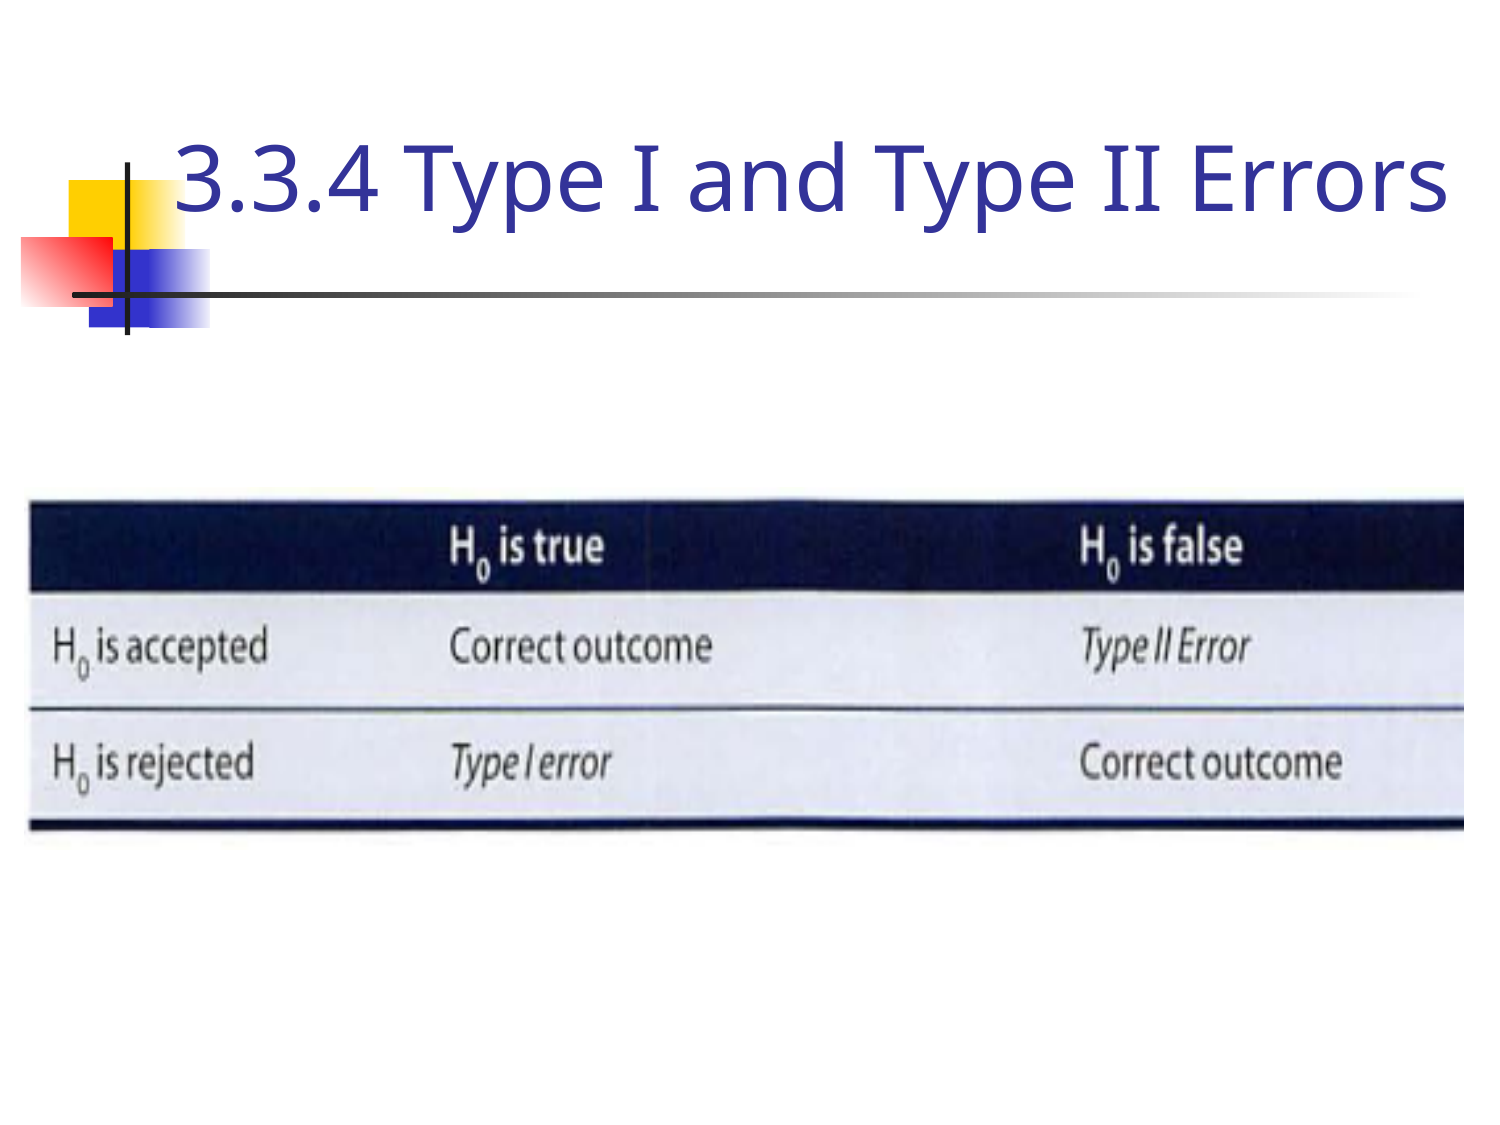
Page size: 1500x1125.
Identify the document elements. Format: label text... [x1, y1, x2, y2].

title 3.3.4 Type I and Type II Errors [124, 87, 1500, 238]
picture [24, 487, 1465, 851]
